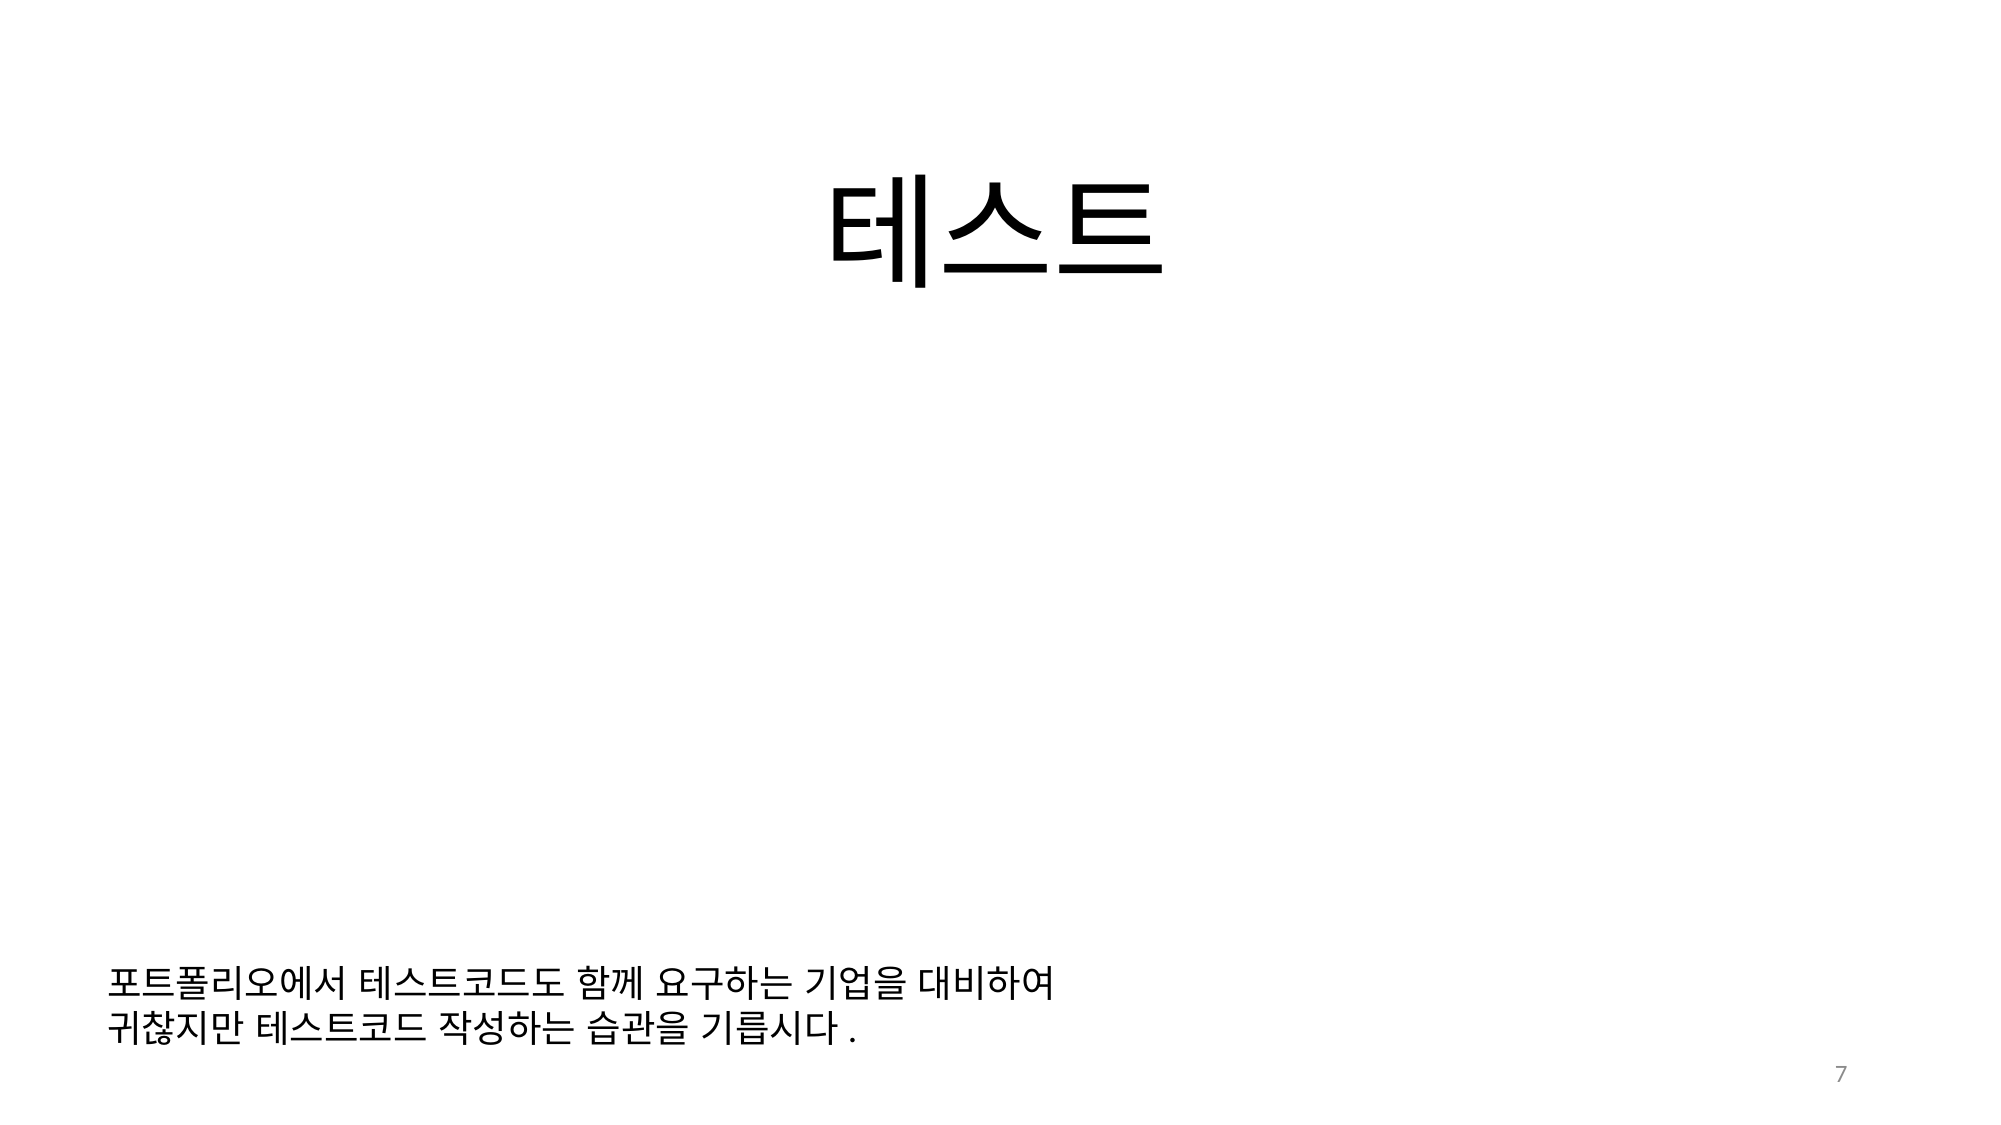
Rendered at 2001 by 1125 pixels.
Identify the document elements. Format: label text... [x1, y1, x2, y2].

text_box 포트폴리오에서 테스트코드도 함께 요구하는 기업을 대비하여 귀찮지만 테스트코드 작성하는 습관을 기릅시다. [92, 952, 1072, 1058]
title 테스트 [200, 137, 1792, 313]
slide_number 7 [1412, 1042, 1863, 1103]
